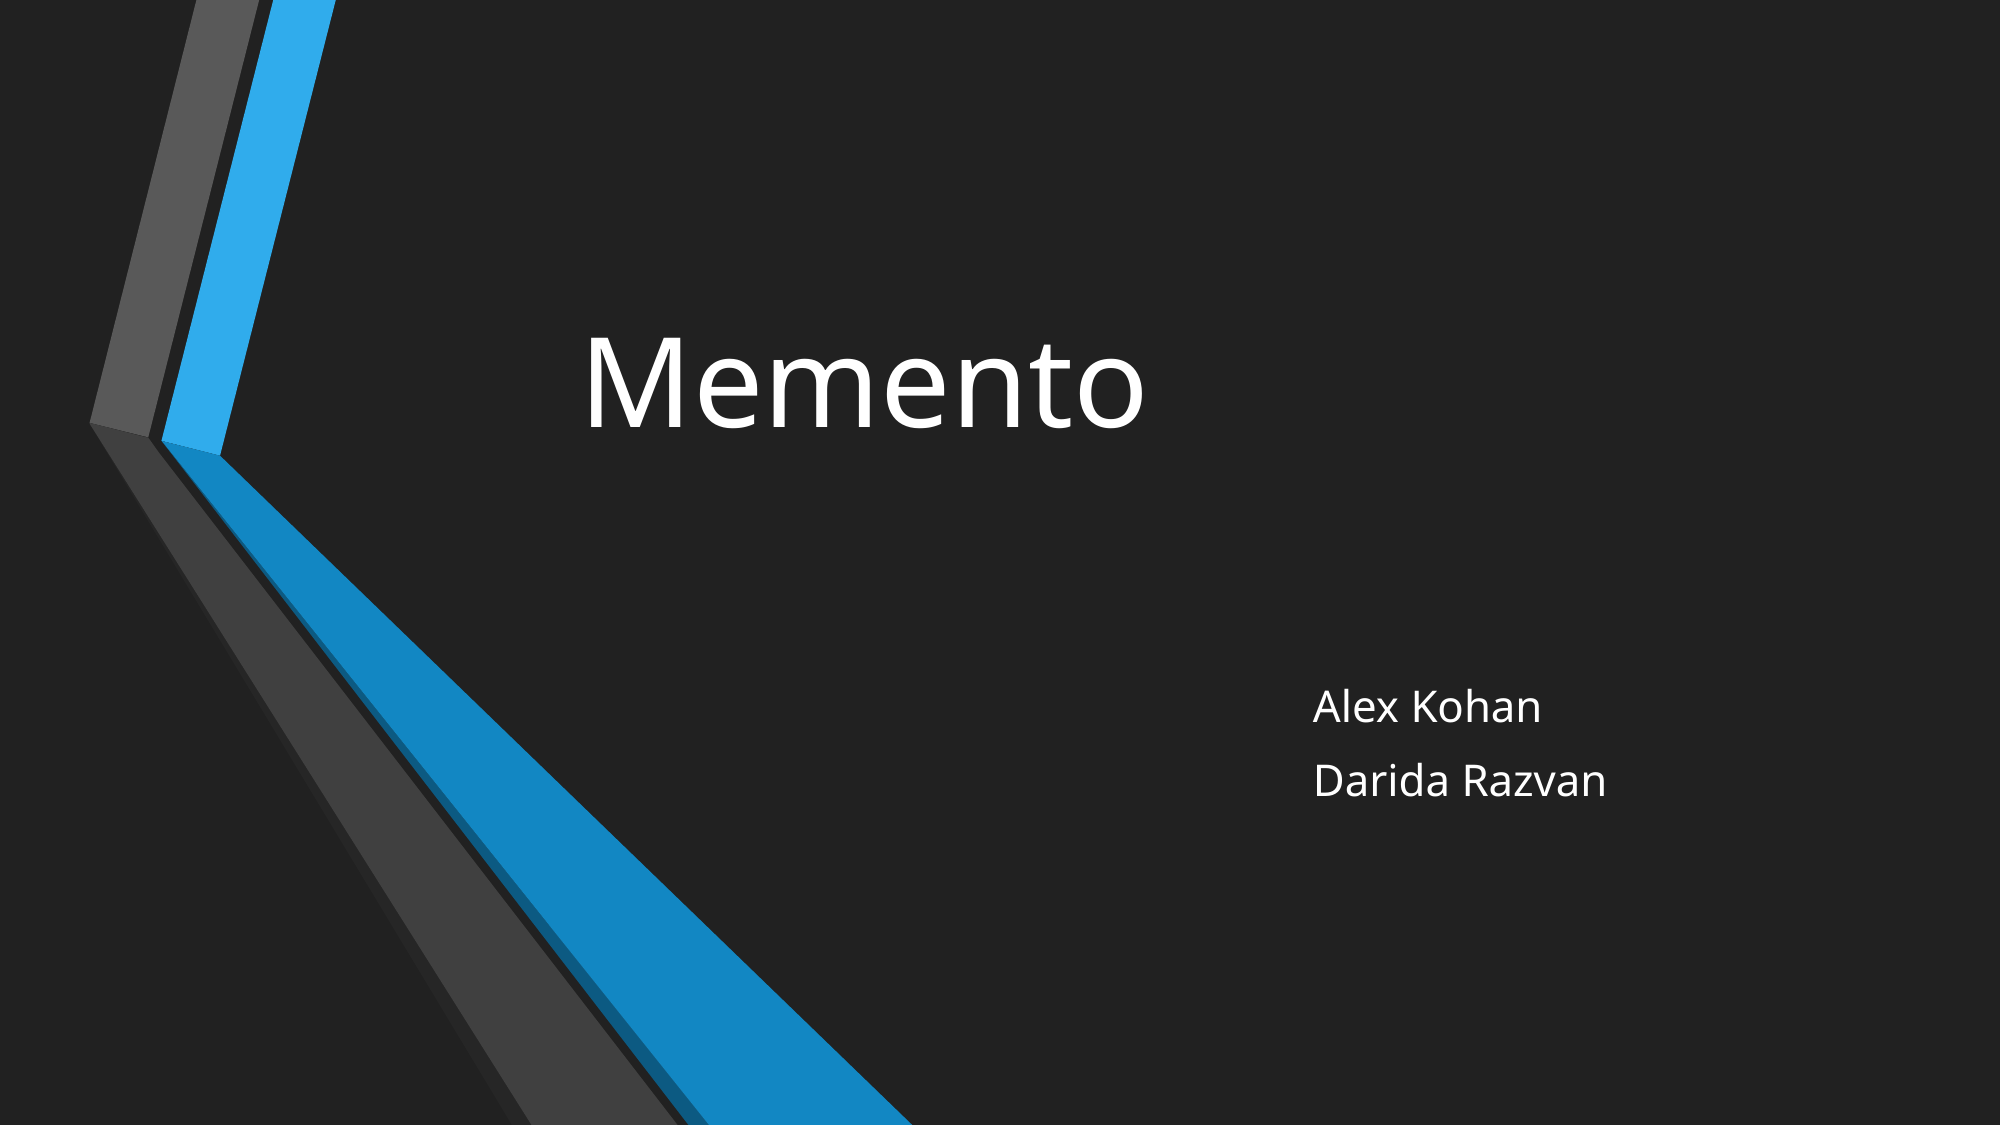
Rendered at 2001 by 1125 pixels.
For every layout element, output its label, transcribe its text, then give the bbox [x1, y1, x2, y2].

title Memento [565, 124, 1830, 630]
subtitle Alex Kohan Darida Razvan [1297, 670, 1842, 952]
